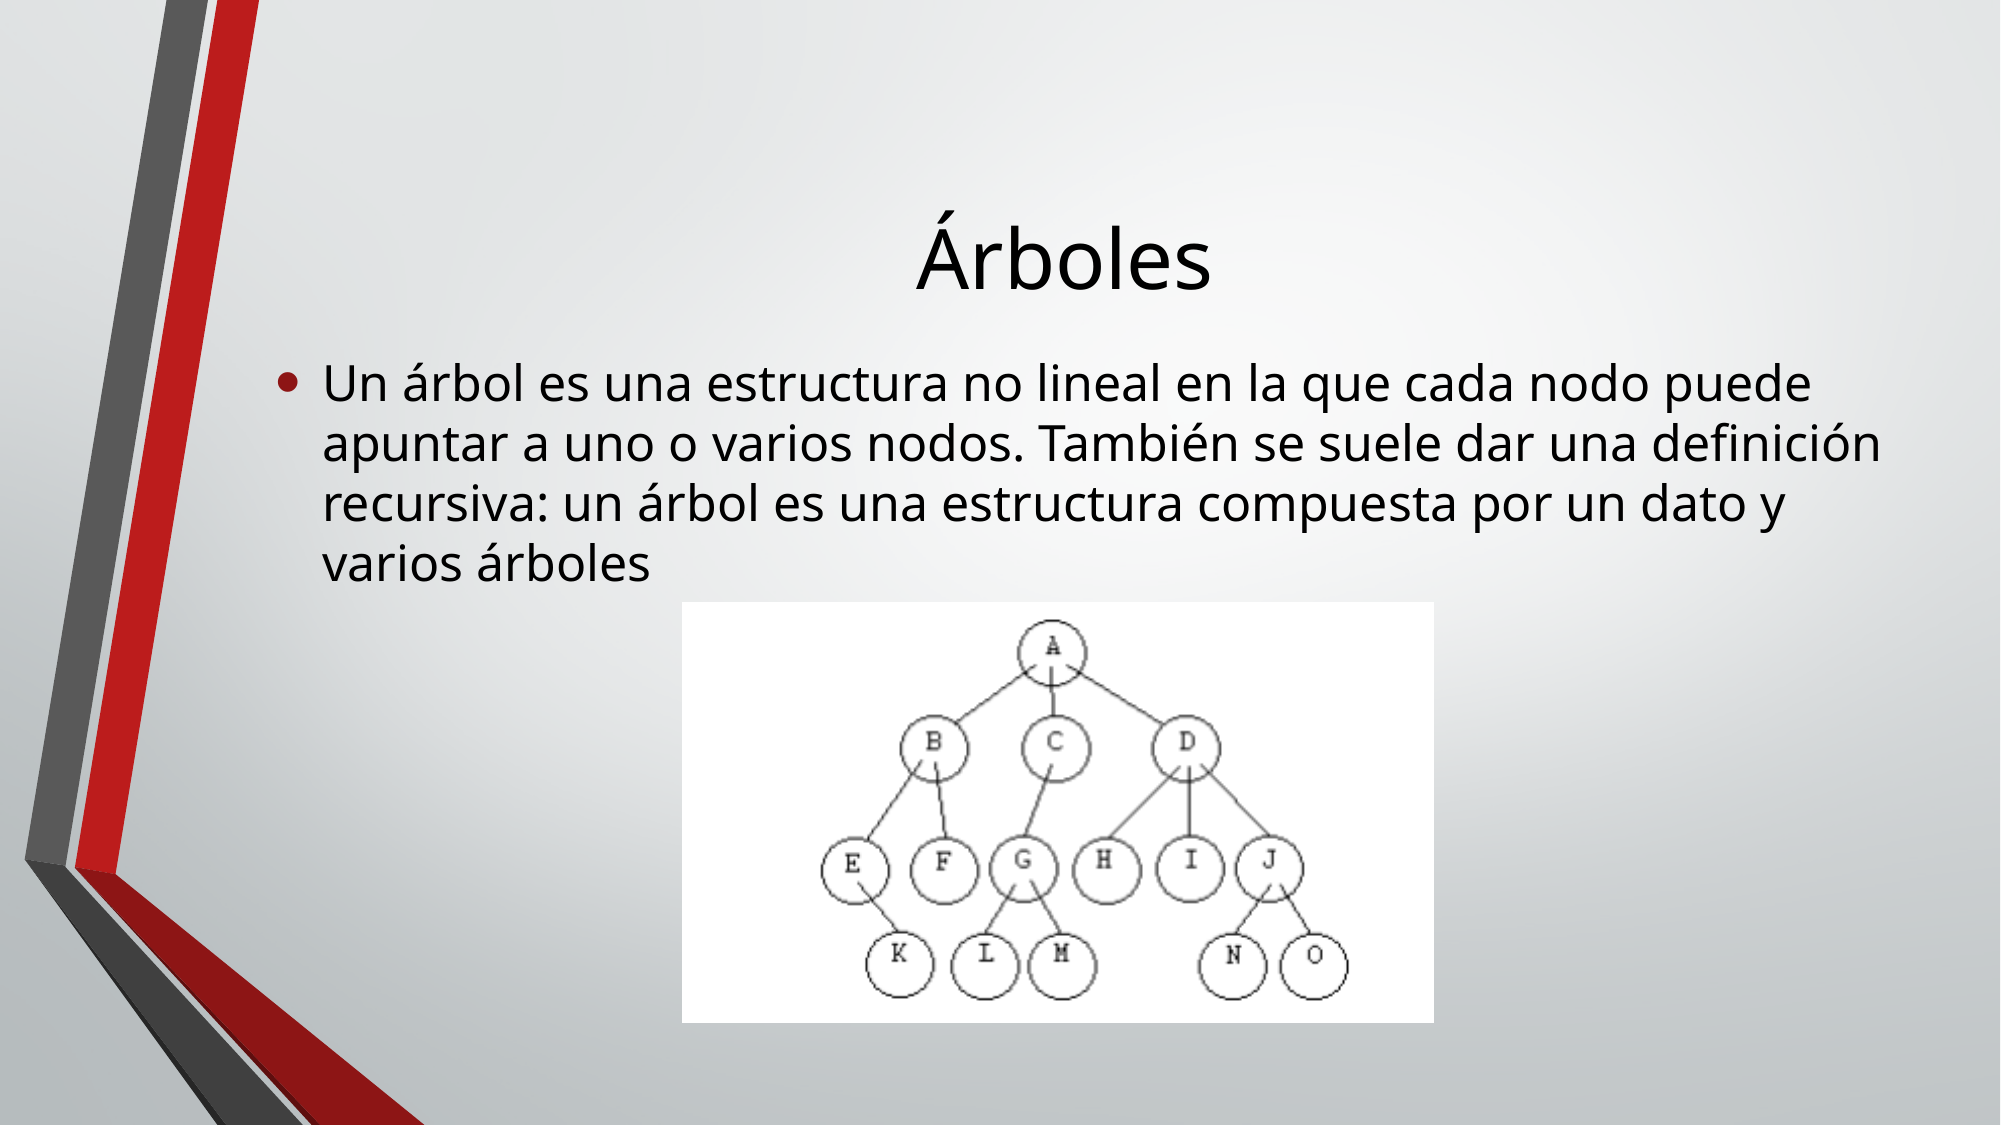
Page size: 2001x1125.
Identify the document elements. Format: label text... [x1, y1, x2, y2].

picture [681, 601, 1435, 1023]
list Un árbol es una estructura no lineal en la que cada nodo puede apuntar a uno o varios nodos. También se suele dar una definición recursiva: un árbol es una estructura compuesta por un dato y varios árboles [260, 340, 1904, 603]
title Árboles [243, 112, 1887, 400]
